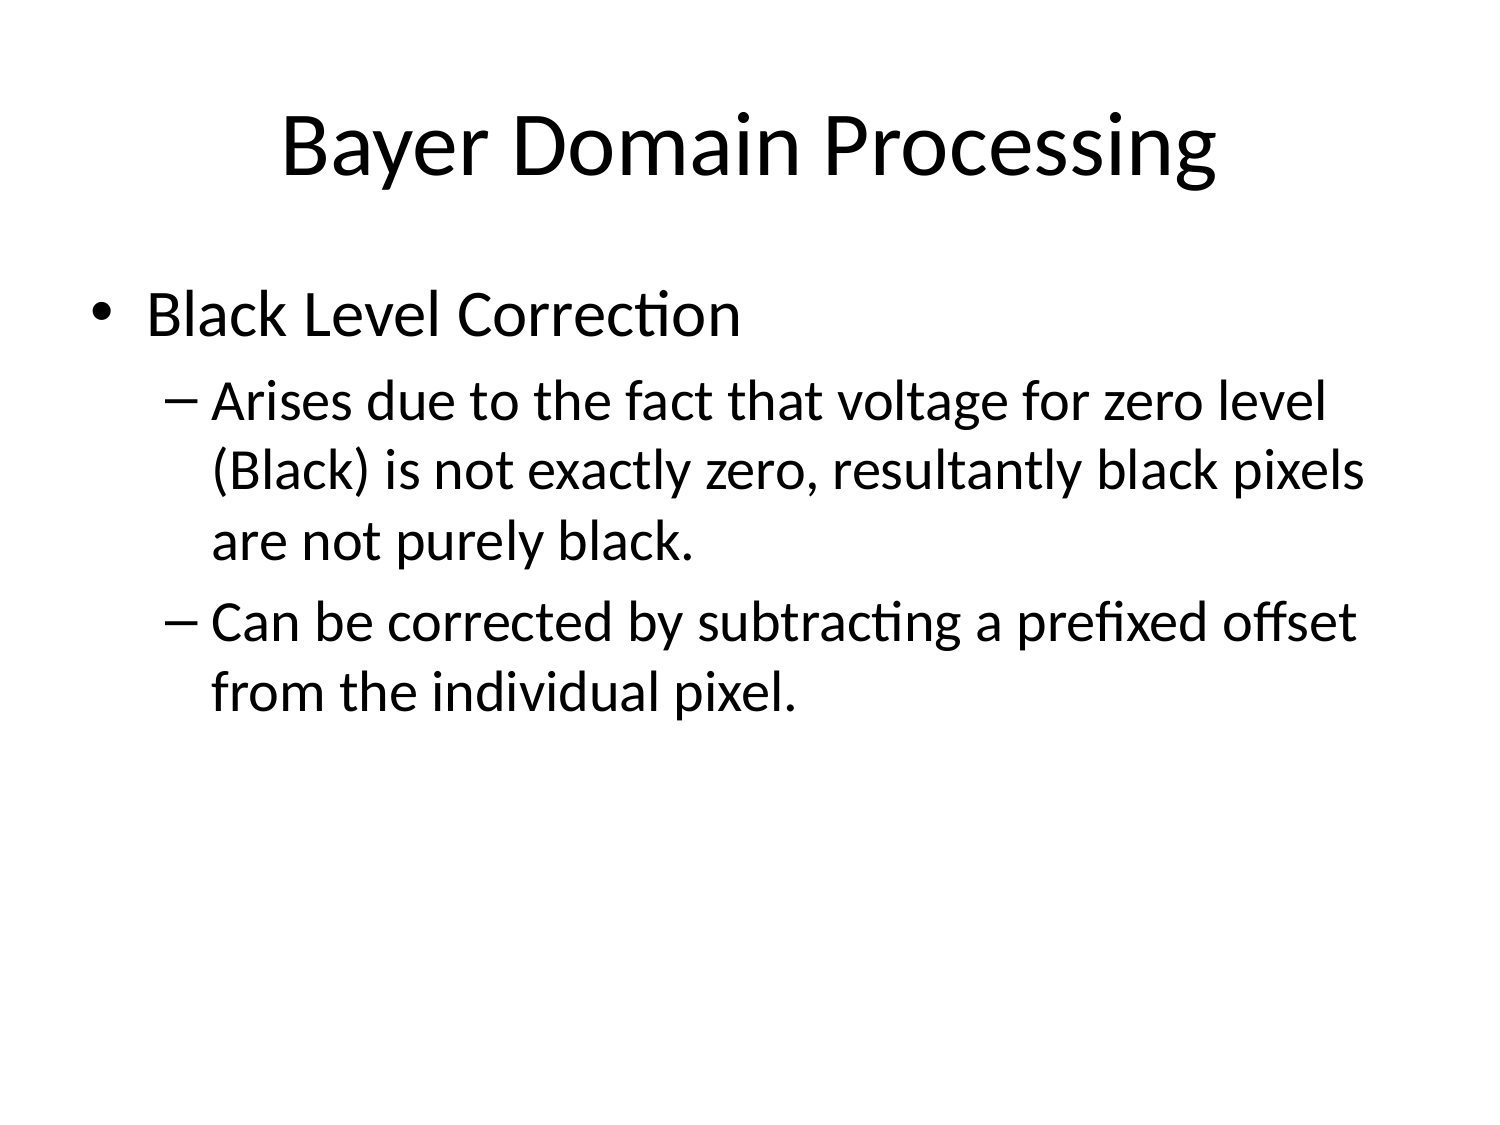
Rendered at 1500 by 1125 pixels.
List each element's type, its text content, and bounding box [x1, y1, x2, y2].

title Bayer Domain Processing [75, 45, 1425, 233]
list Black Level Correction Arises due to the fact that voltage for zero level (Black) is not exactly zero, resultantly black pixels are not purely black. Can be corrected by subtracting a prefixed offset from the individual pixel. [75, 262, 1425, 1005]
